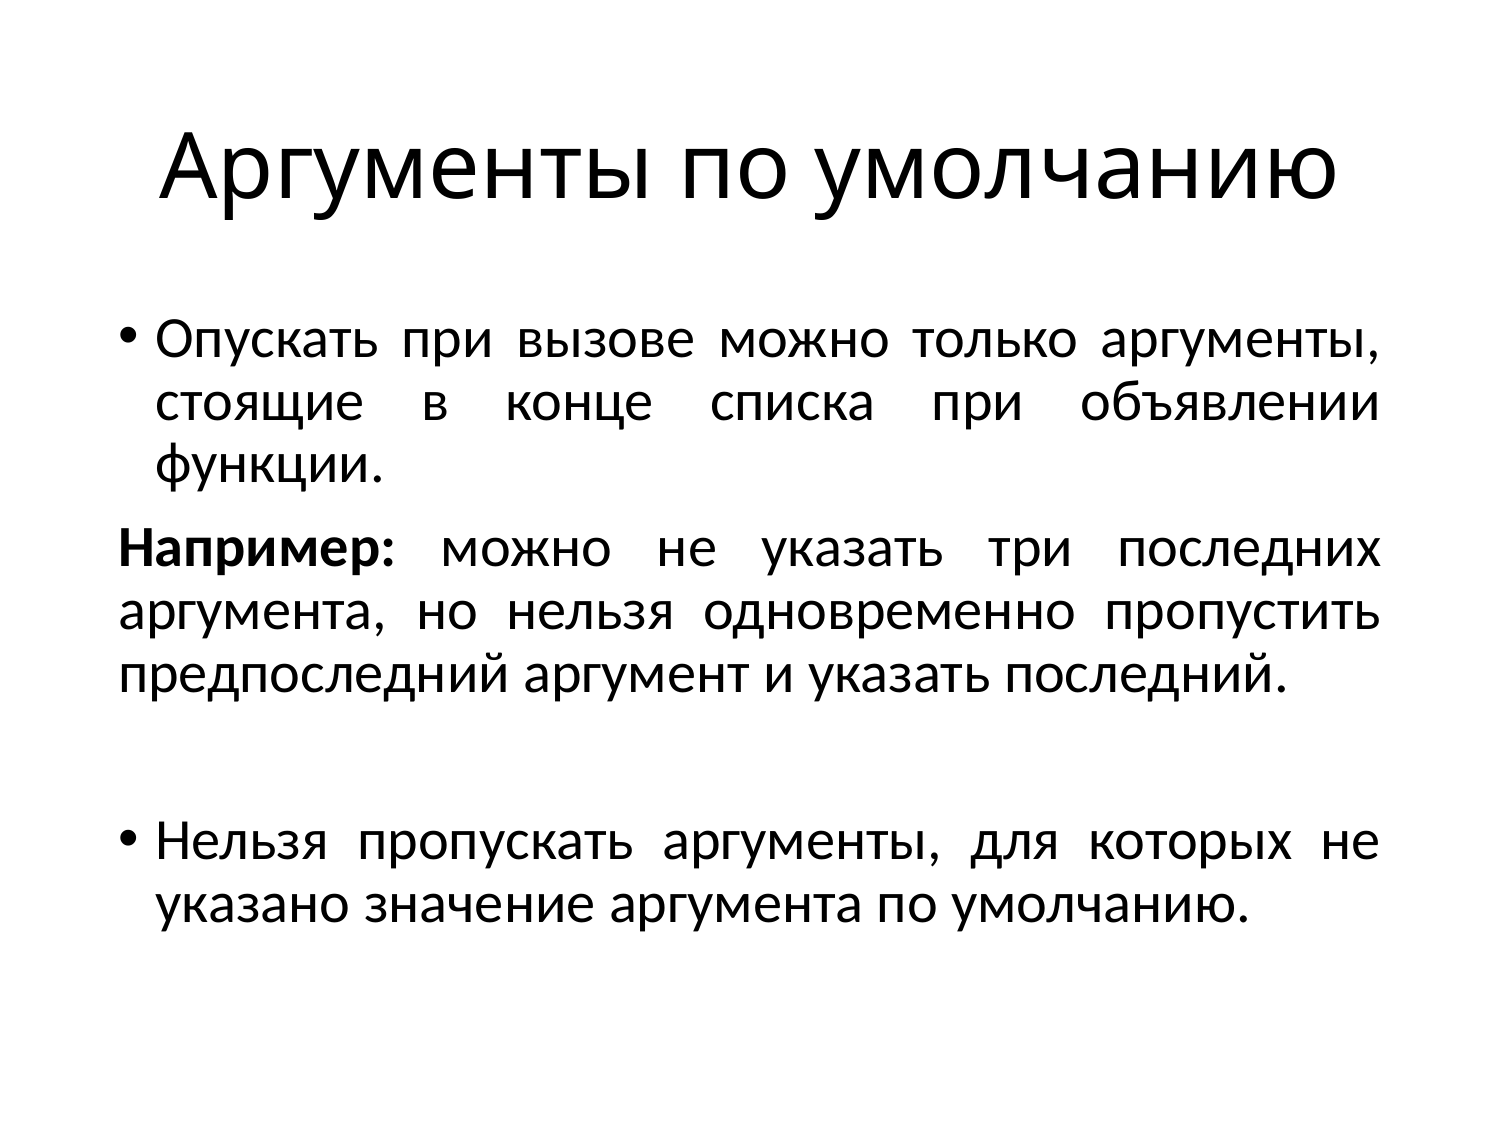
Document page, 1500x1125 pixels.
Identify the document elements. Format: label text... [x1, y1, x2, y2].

list Опускать при вызове можно только аргументы, стоящие в конце списка при объявлении функции. Например: можно не указать три последних аргумента, но нельзя одновременно пропустить предпоследний аргумент и указать последний. Нельзя пропускать аргументы, для которых не указано значение аргумента по умолчанию. [103, 299, 1397, 1014]
title Аргументы по умолчанию [103, 59, 1397, 278]
